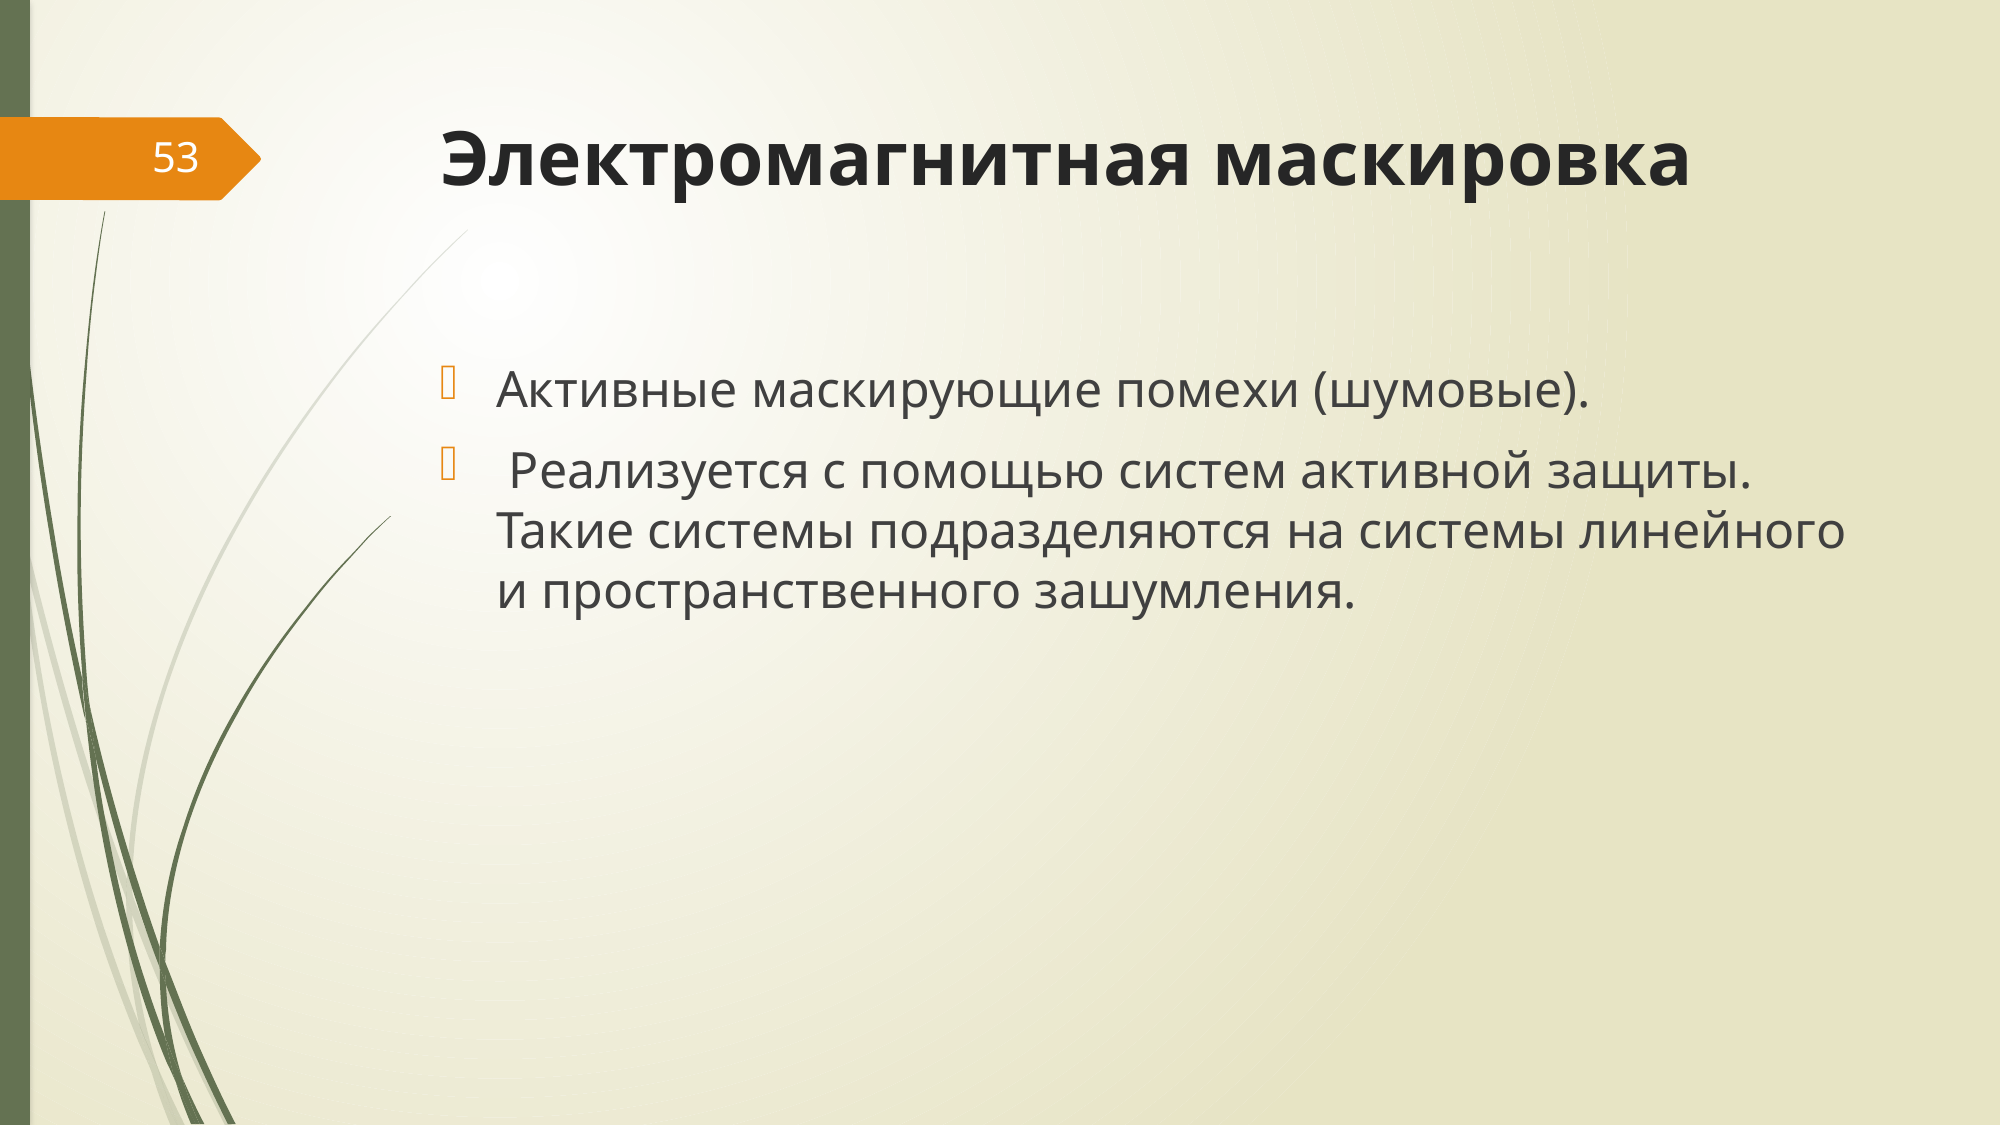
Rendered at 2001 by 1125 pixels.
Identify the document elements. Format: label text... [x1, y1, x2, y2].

title Электромагнитная маскировка [425, 102, 1888, 313]
slide_number 53 [87, 129, 216, 190]
list Активные маскирующие помехи (шумовые). Реализуется с помощью систем активной защиты. Такие системы подразделяются на системы линейного и пространственного зашумления. [424, 350, 1888, 970]
